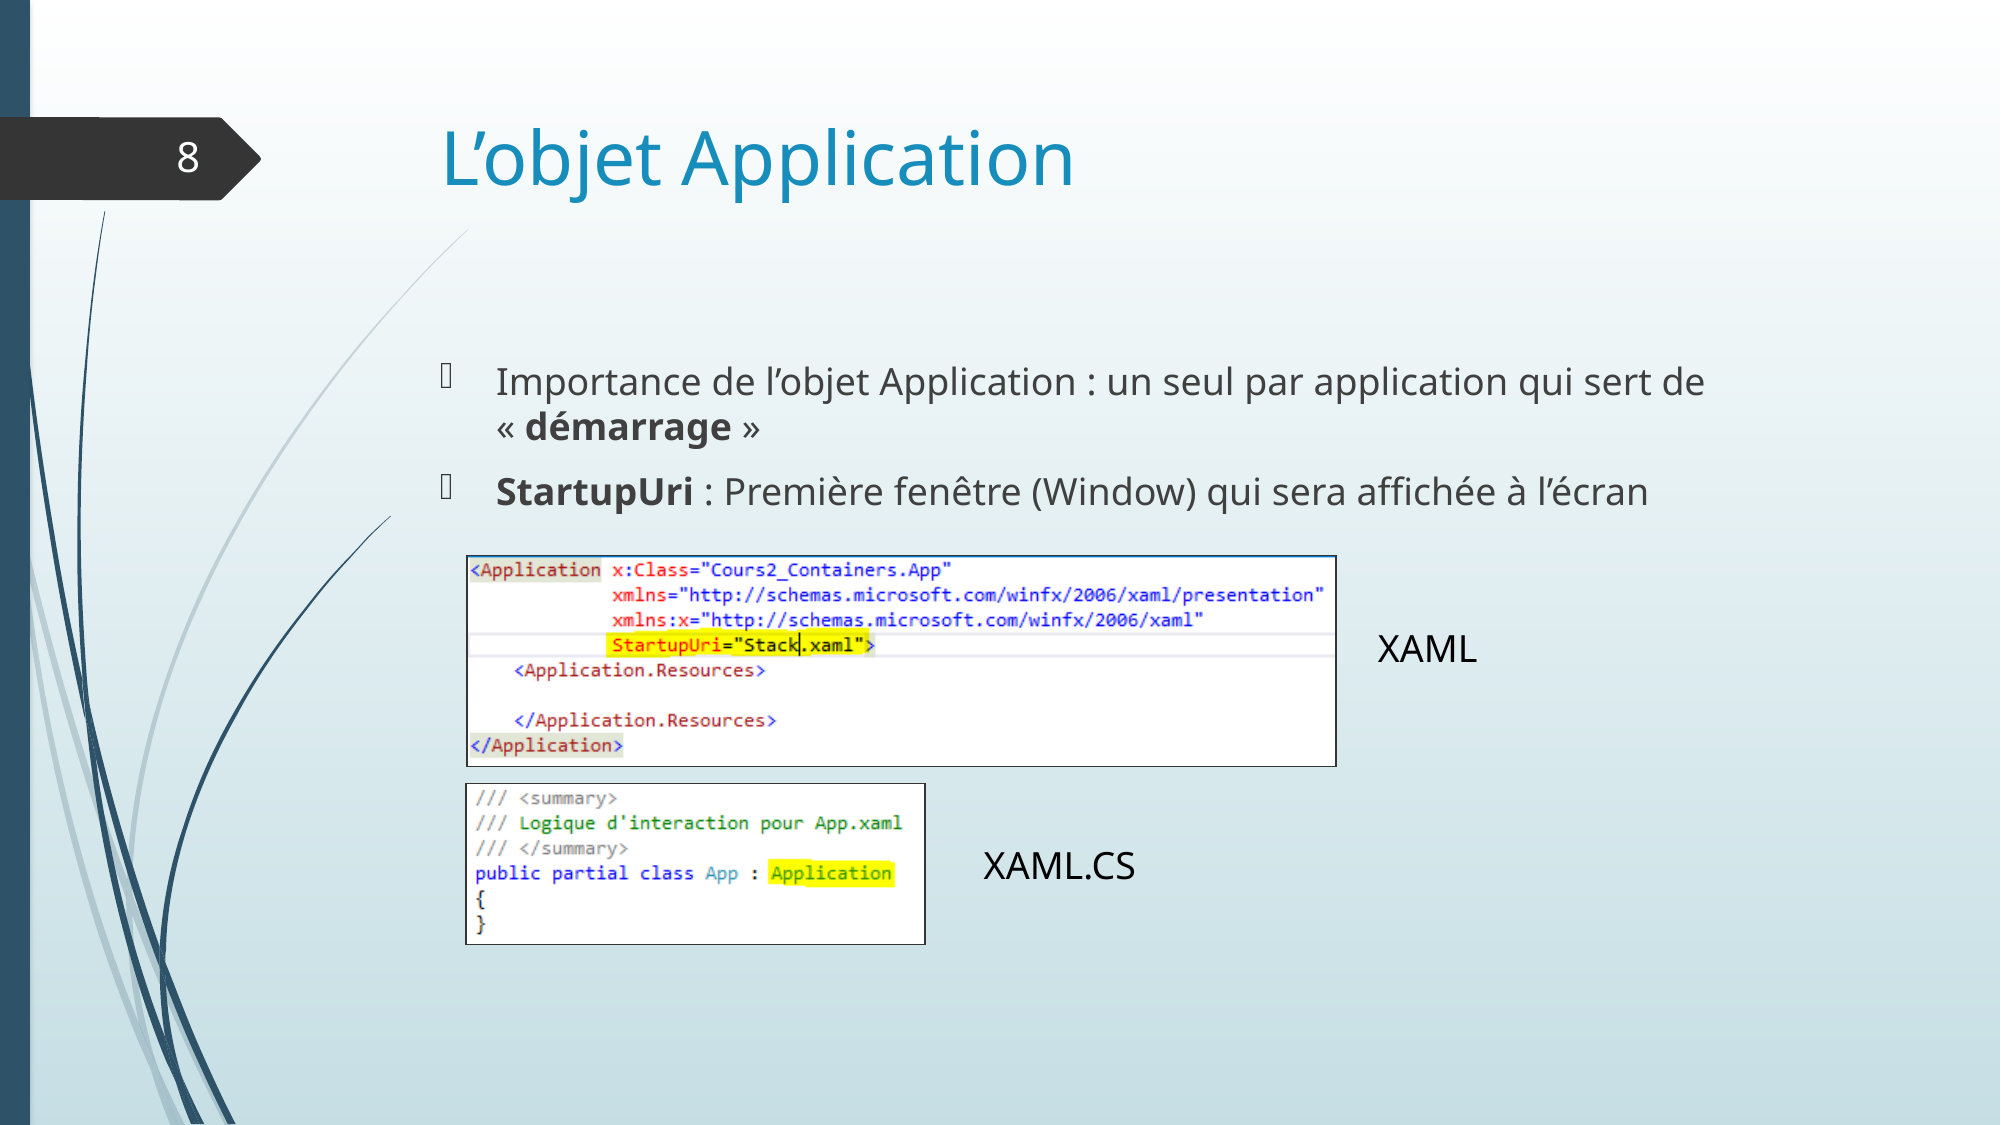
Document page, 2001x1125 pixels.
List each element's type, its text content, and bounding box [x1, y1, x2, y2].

slide_number 8 [87, 129, 216, 190]
picture [466, 784, 925, 944]
list Importance de l’objet Application : un seul par application qui sert de « démarrage » StartupUri : Première fenêtre (Window) qui sera affichée à l’écran [424, 350, 1888, 970]
text_box XAML.CS [969, 835, 1269, 895]
title L’objet Application [425, 102, 1888, 313]
text_box XAML [1363, 617, 1664, 678]
picture [467, 556, 1336, 766]
